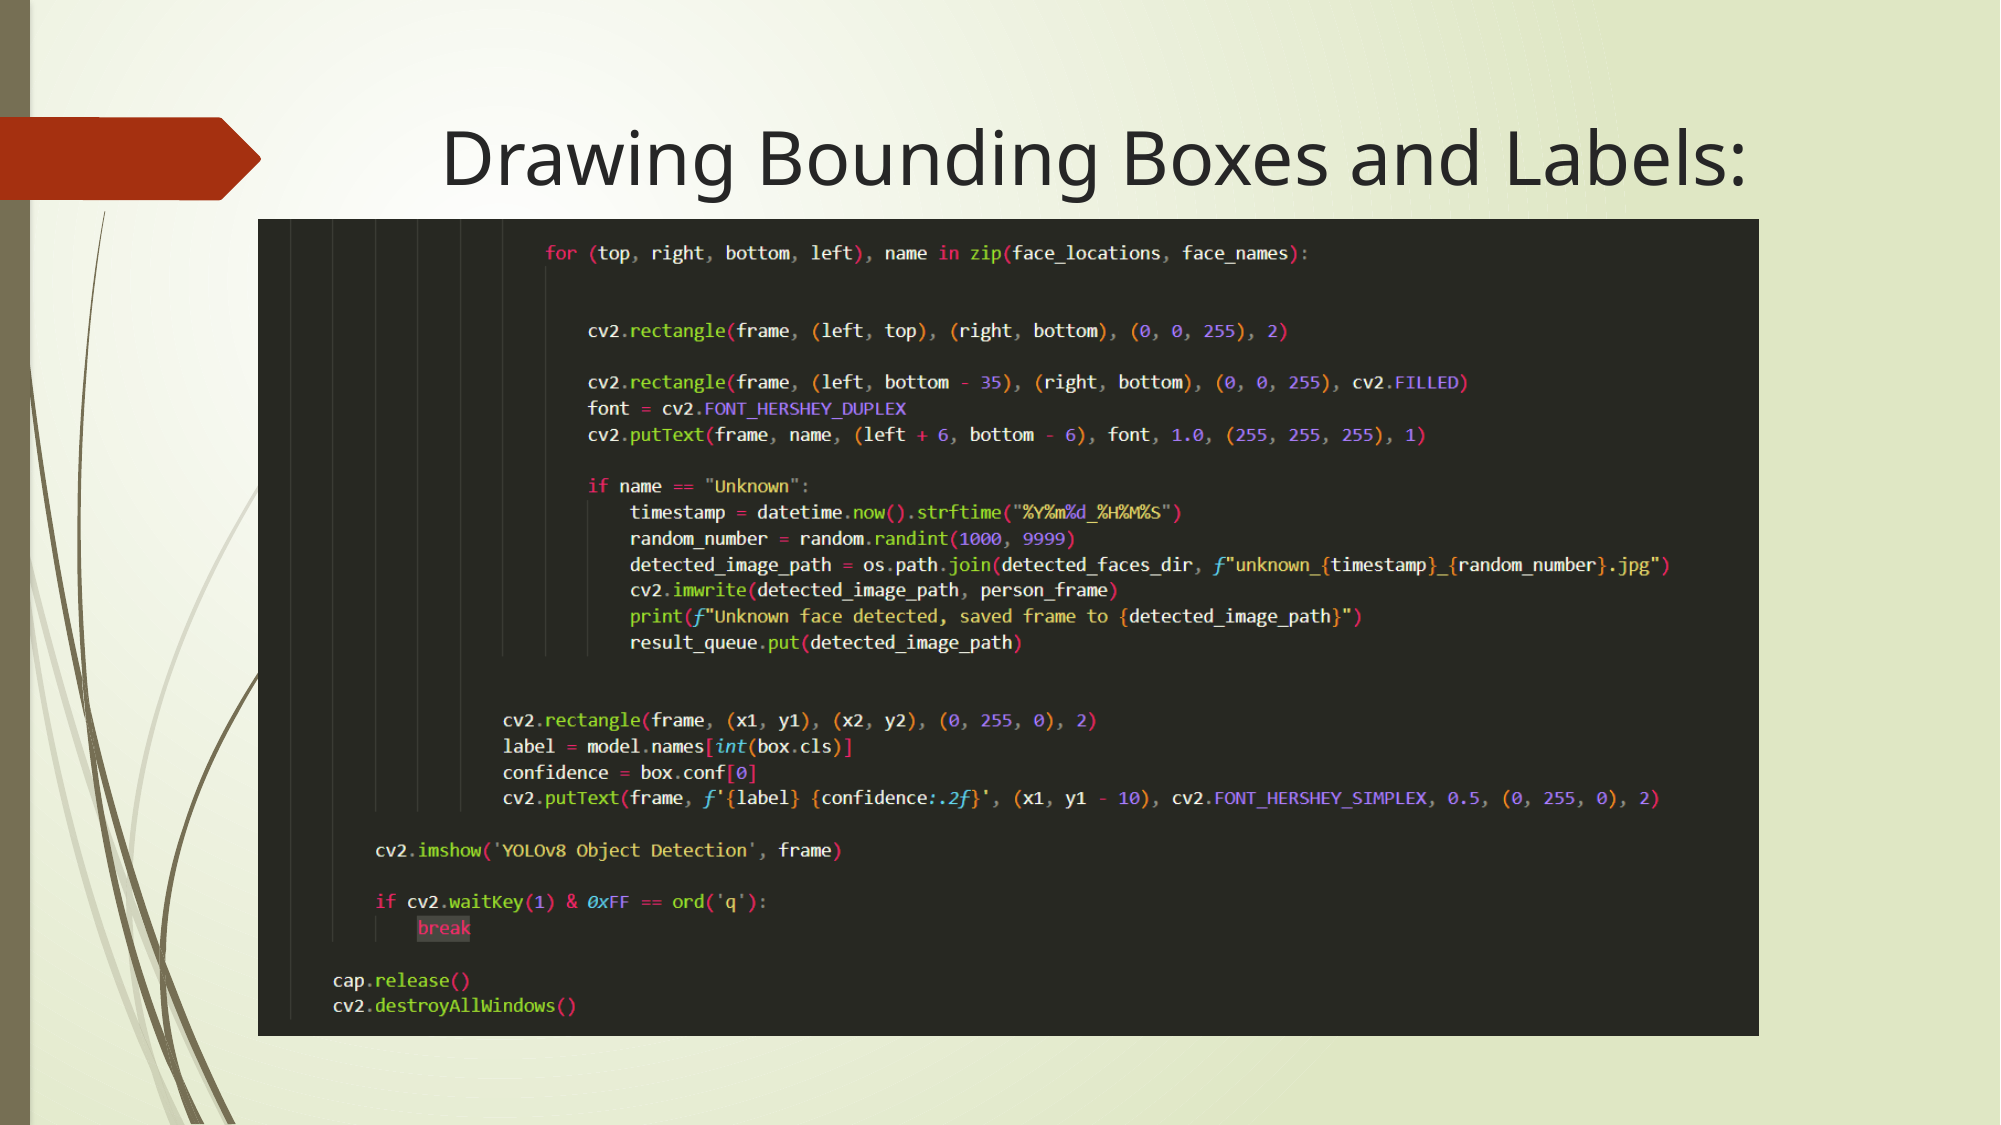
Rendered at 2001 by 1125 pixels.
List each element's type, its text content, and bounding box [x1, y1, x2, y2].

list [257, 218, 1759, 1036]
title Drawing Bounding Boxes and Labels: [425, 102, 1888, 313]
